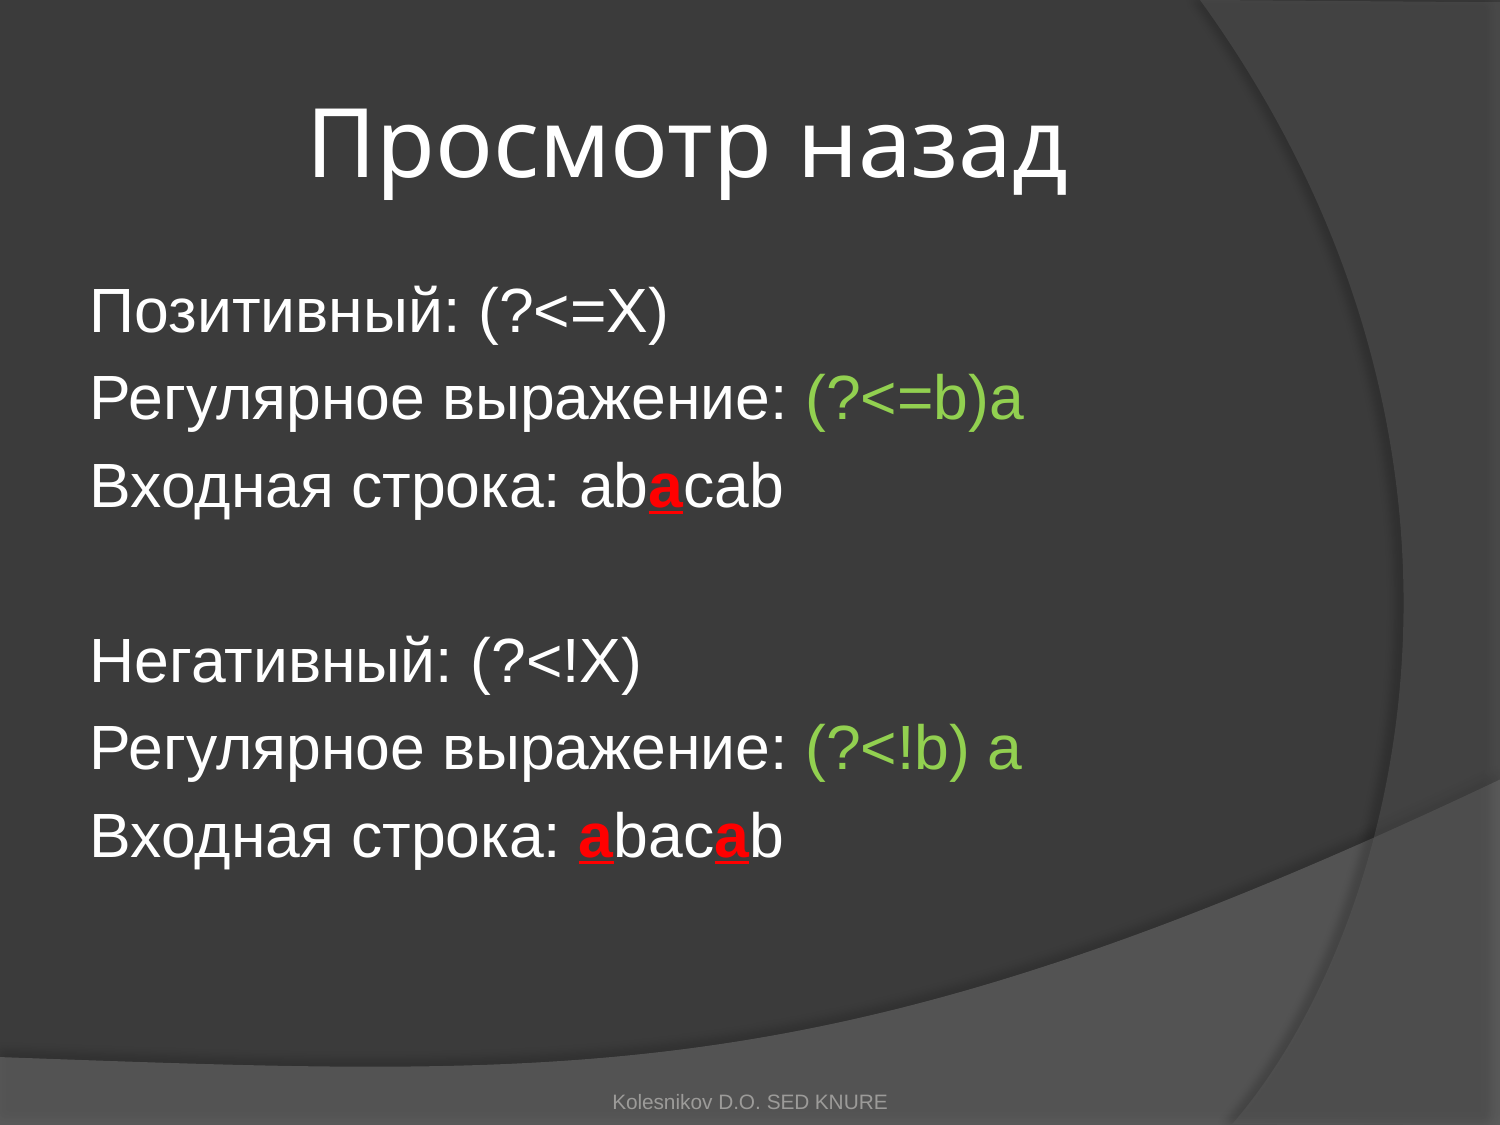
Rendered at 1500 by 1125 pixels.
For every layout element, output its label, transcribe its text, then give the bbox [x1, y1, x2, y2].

list Позитивный: (?<=X) Регулярное выражение: (?<=b)a Входная строка: abacab Негативный: (?<!X) Регулярное выражение: (?<!b) a Входная строка: abacab [75, 262, 1300, 1005]
footer Kolesnikov D.O. SED KNURE [512, 1053, 988, 1114]
title Просмотр назад [75, 45, 1300, 233]
